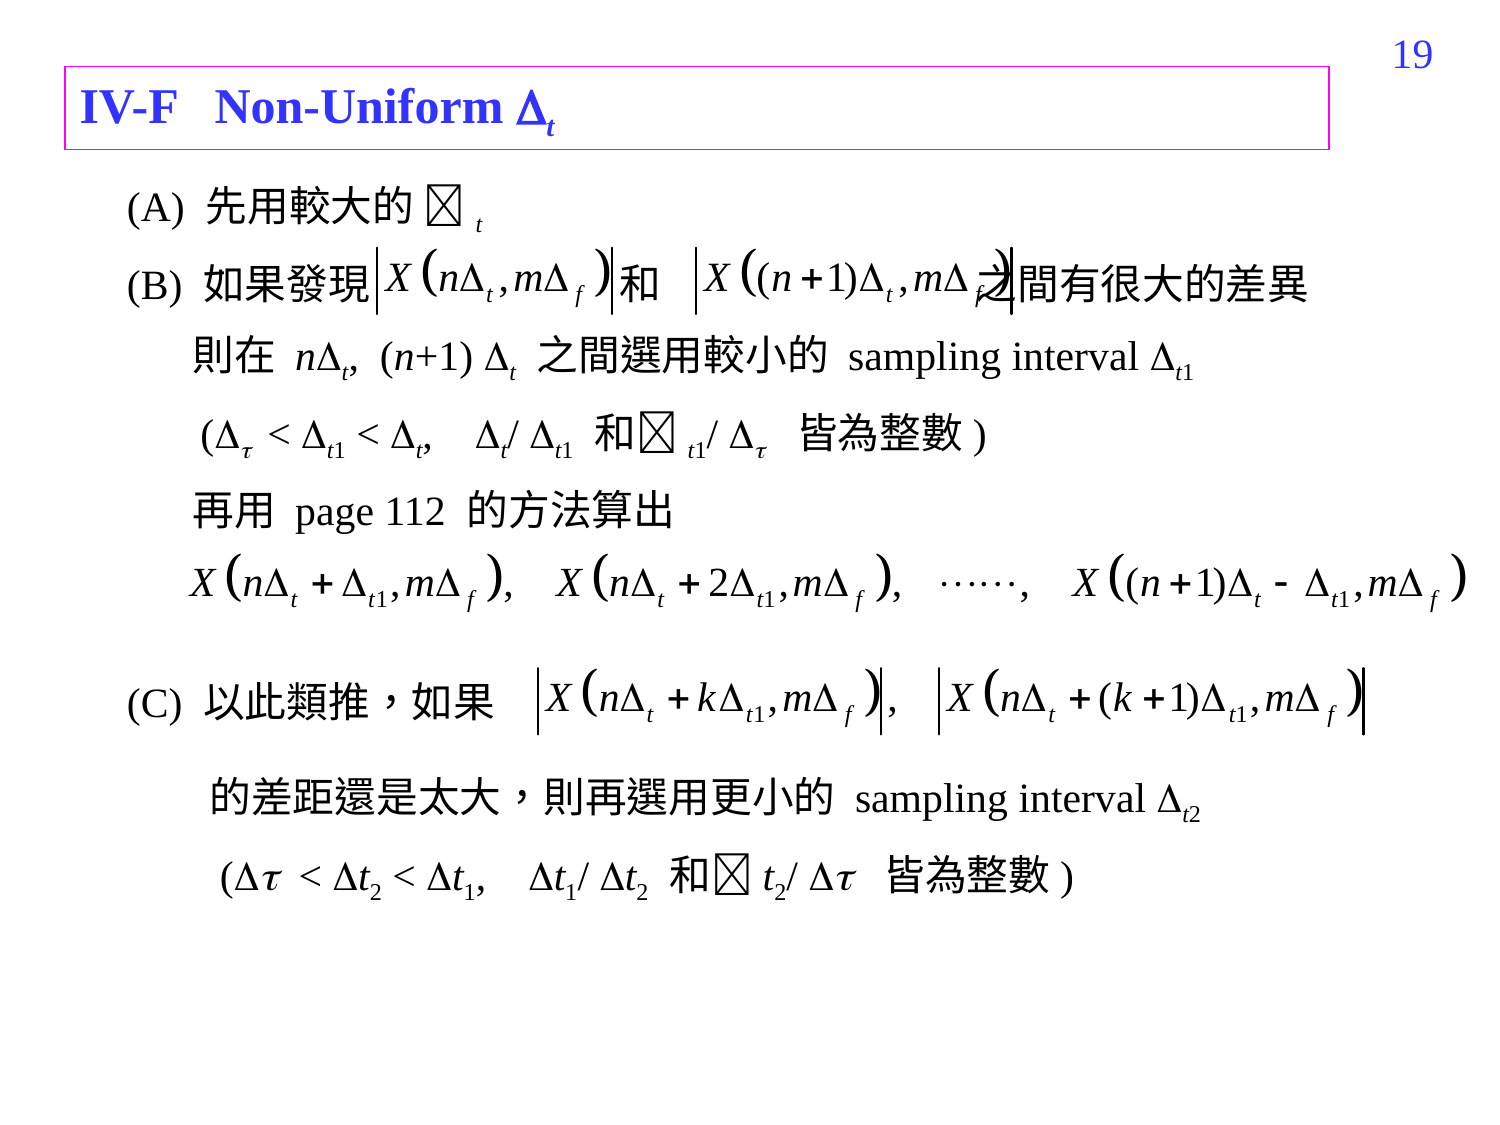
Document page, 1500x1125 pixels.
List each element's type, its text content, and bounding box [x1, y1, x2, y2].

text_box 的差距還是太大，則再選用更小的 sampling interval t2 ( < t2 < t1, t1/ t2 和t2/  皆為整數) [194, 763, 1235, 984]
text_box IV-F Non-Uniform t [64, 66, 1329, 150]
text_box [371, 243, 619, 319]
text_box (A) 先用較大的 t (B) 如果發現 和 之間有很大的差異 則在 nt, (n+1) t 之間選用較小的 sampling interval t1 ( < t1 < t, t/ t1 和t1/  皆為整數) 再用 page 112 的方法算出 [112, 172, 1400, 542]
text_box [182, 550, 1469, 622]
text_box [532, 663, 1370, 739]
slide_number 113 [1293, 18, 1449, 98]
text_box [690, 243, 1019, 319]
text_box (C) 以此類推，如果 [112, 668, 527, 734]
